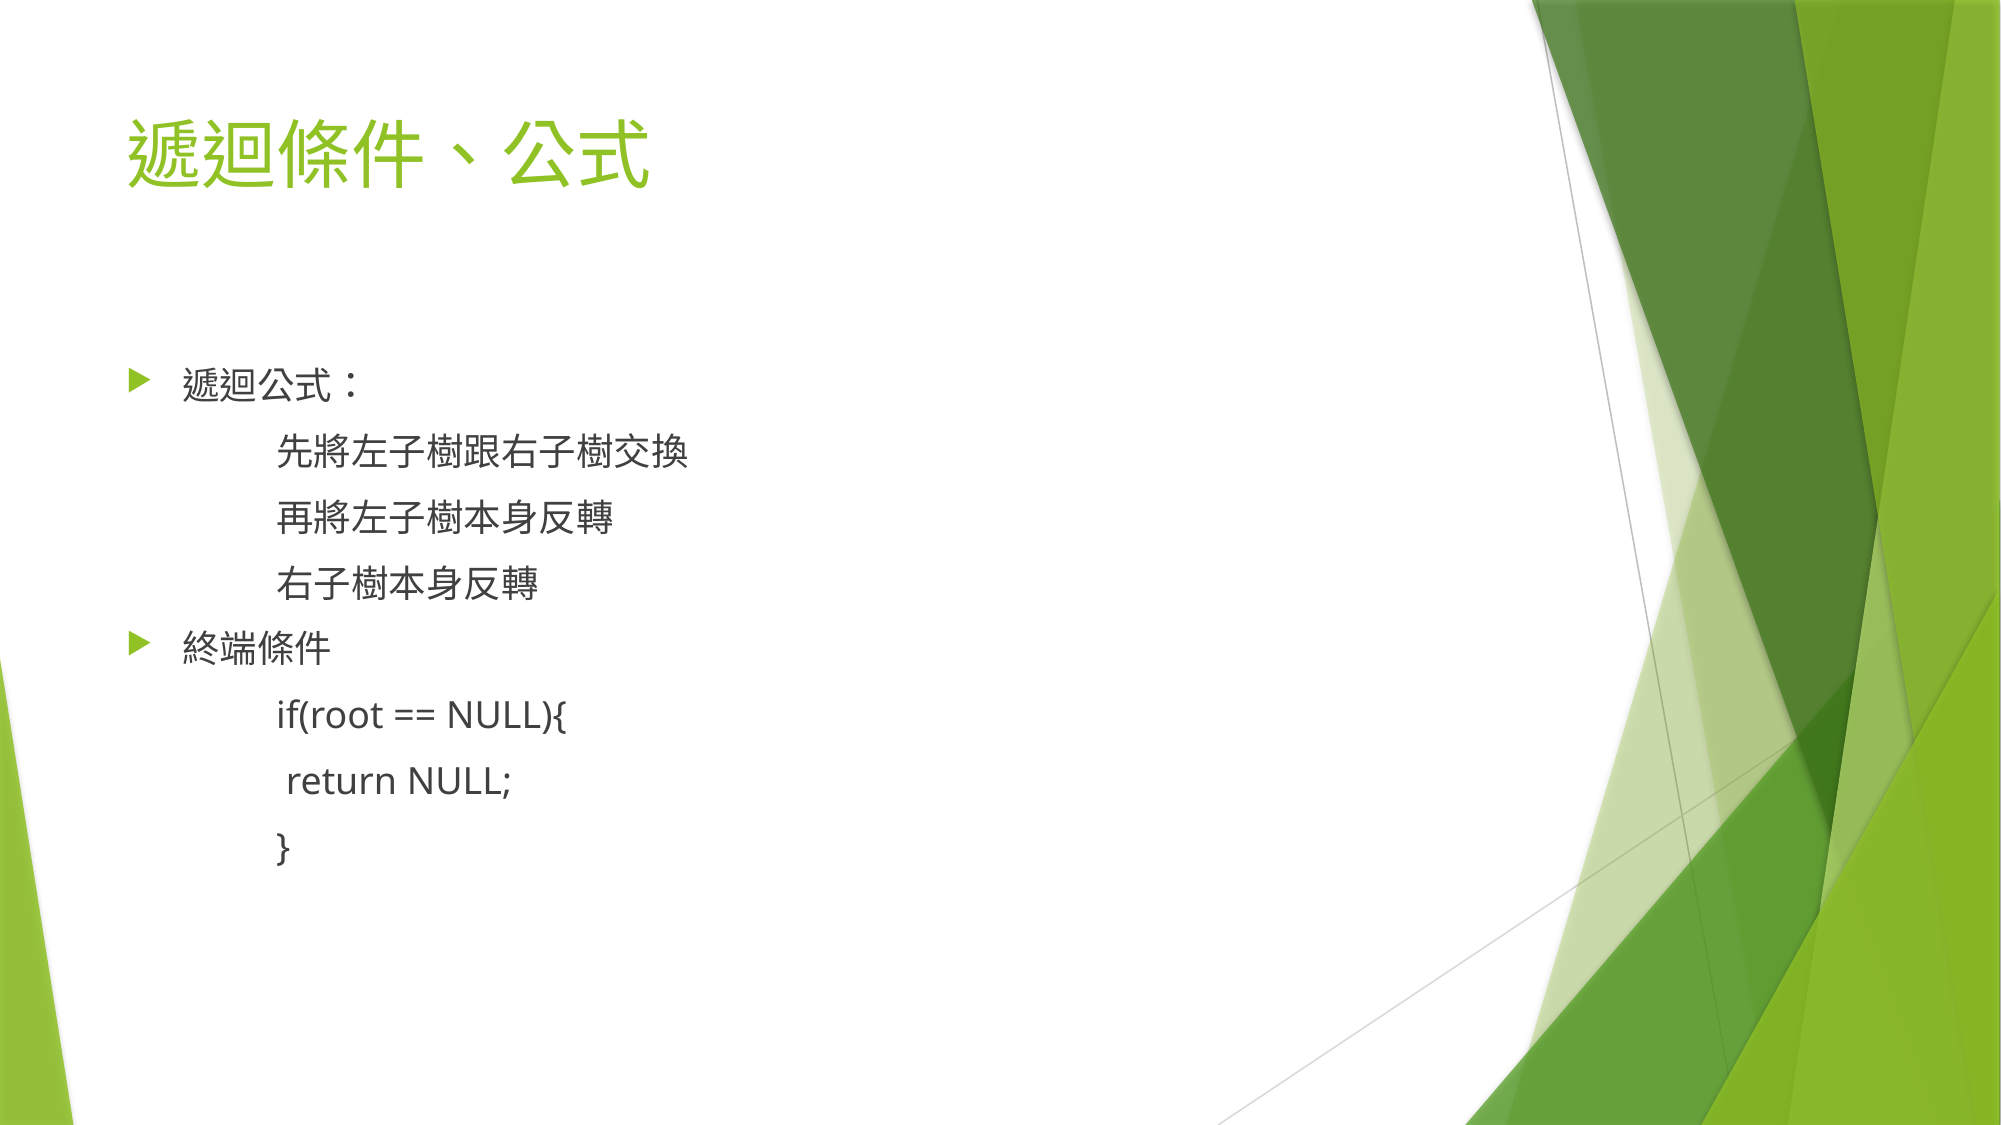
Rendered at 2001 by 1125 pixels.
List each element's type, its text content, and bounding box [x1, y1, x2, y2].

title 遞迴條件、公式 [111, 99, 1522, 317]
list 遞迴公式： 先將左子樹跟右子樹交換 再將左子樹本身反轉 右子樹本身反轉 終端條件 if(root == NULL){ return NULL; } [111, 354, 1522, 992]
